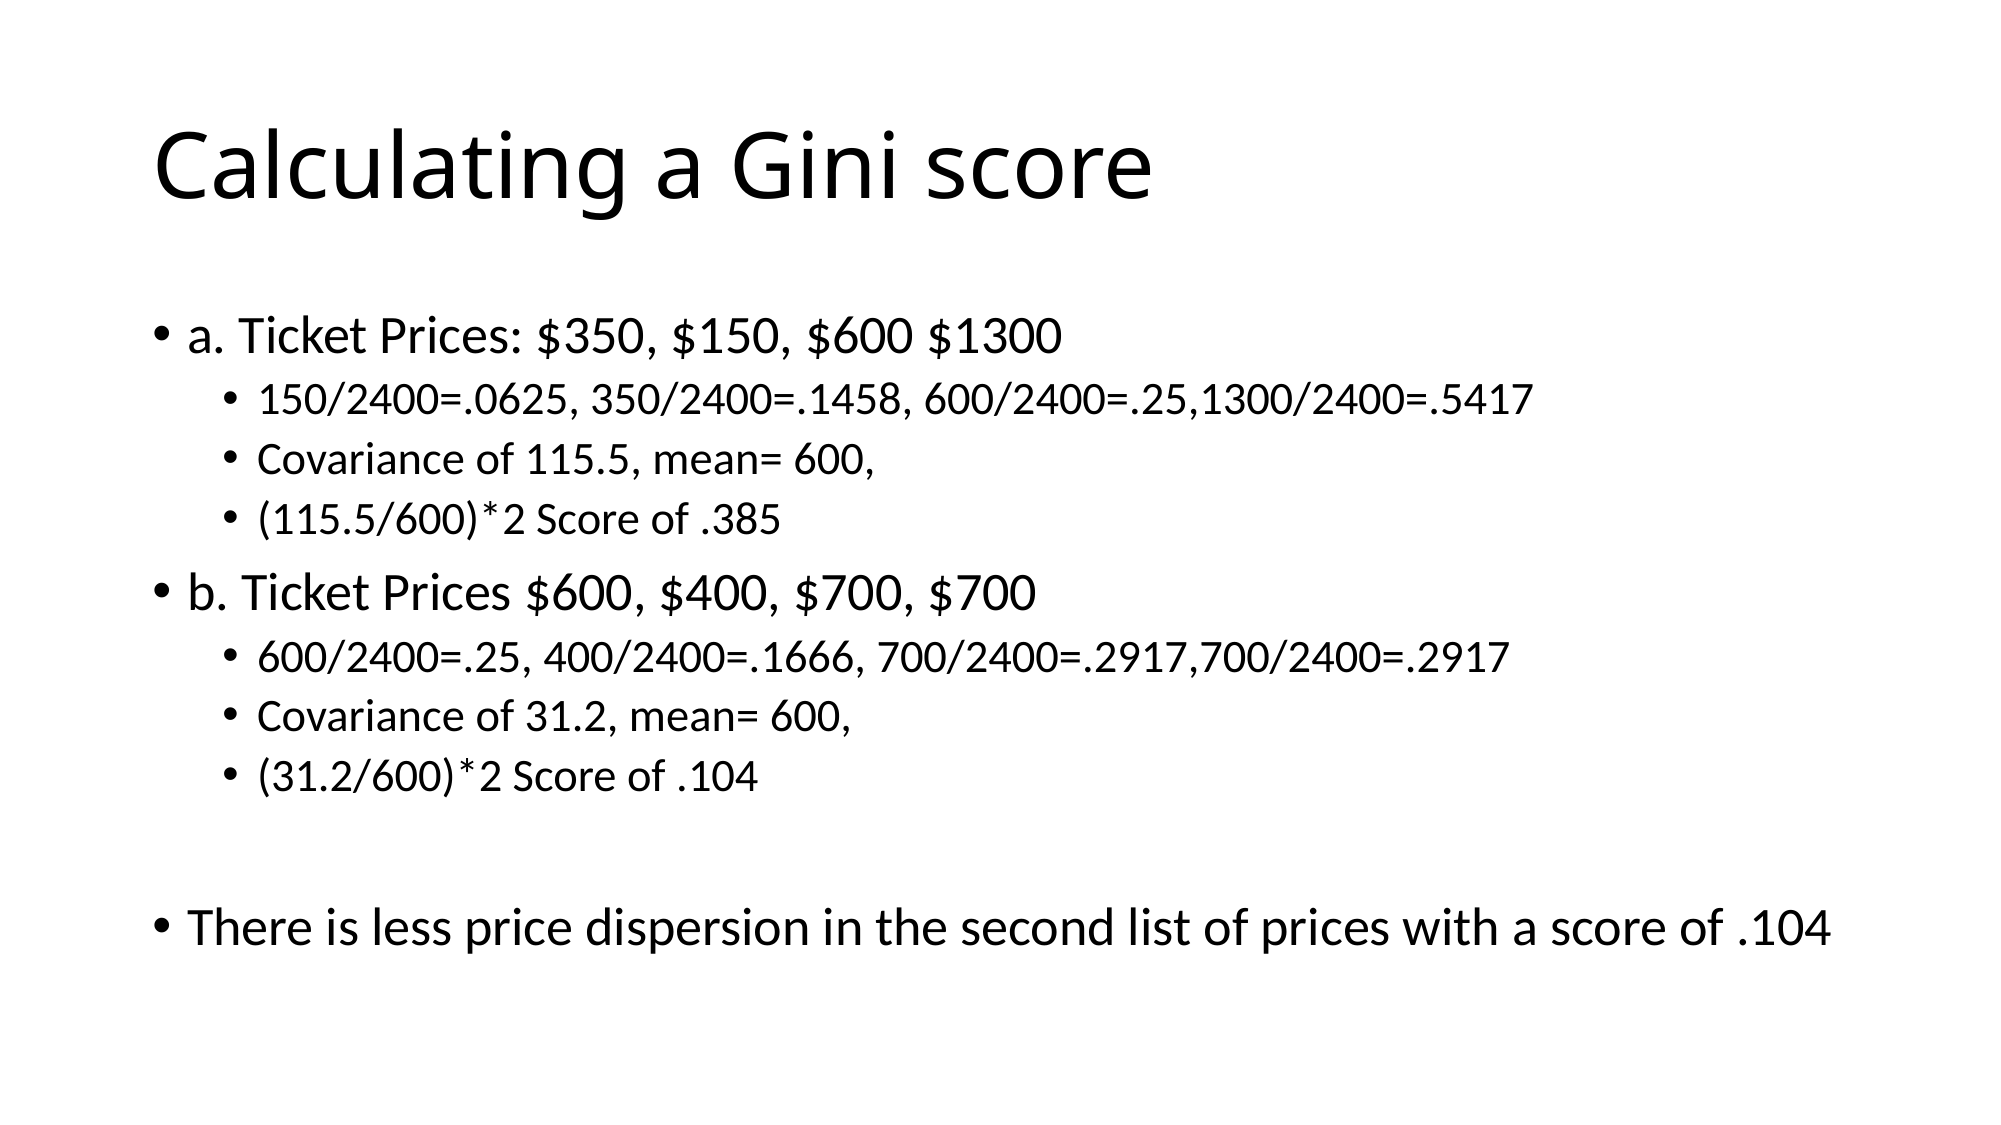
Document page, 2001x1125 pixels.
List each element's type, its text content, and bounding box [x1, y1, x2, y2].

list a. Ticket Prices: $350, $150, $600 $1300 150/2400=.0625, 350/2400=.1458, 600/2400=.25,1300/2400=.5417 Covariance of 115.5, mean= 600, (115.5/600)*2 Score of .385 b. Ticket Prices $600, $400, $700, $700 600/2400=.25, 400/2400=.1666, 700/2400=.2917,700/2400=.2917 Covariance of 31.2, mean= 600, (31.2/600)*2 Score of .104 There is less price dispersion in the second list of prices with a score of .104 [137, 299, 1863, 1014]
title Calculating a Gini score [137, 59, 1863, 278]
